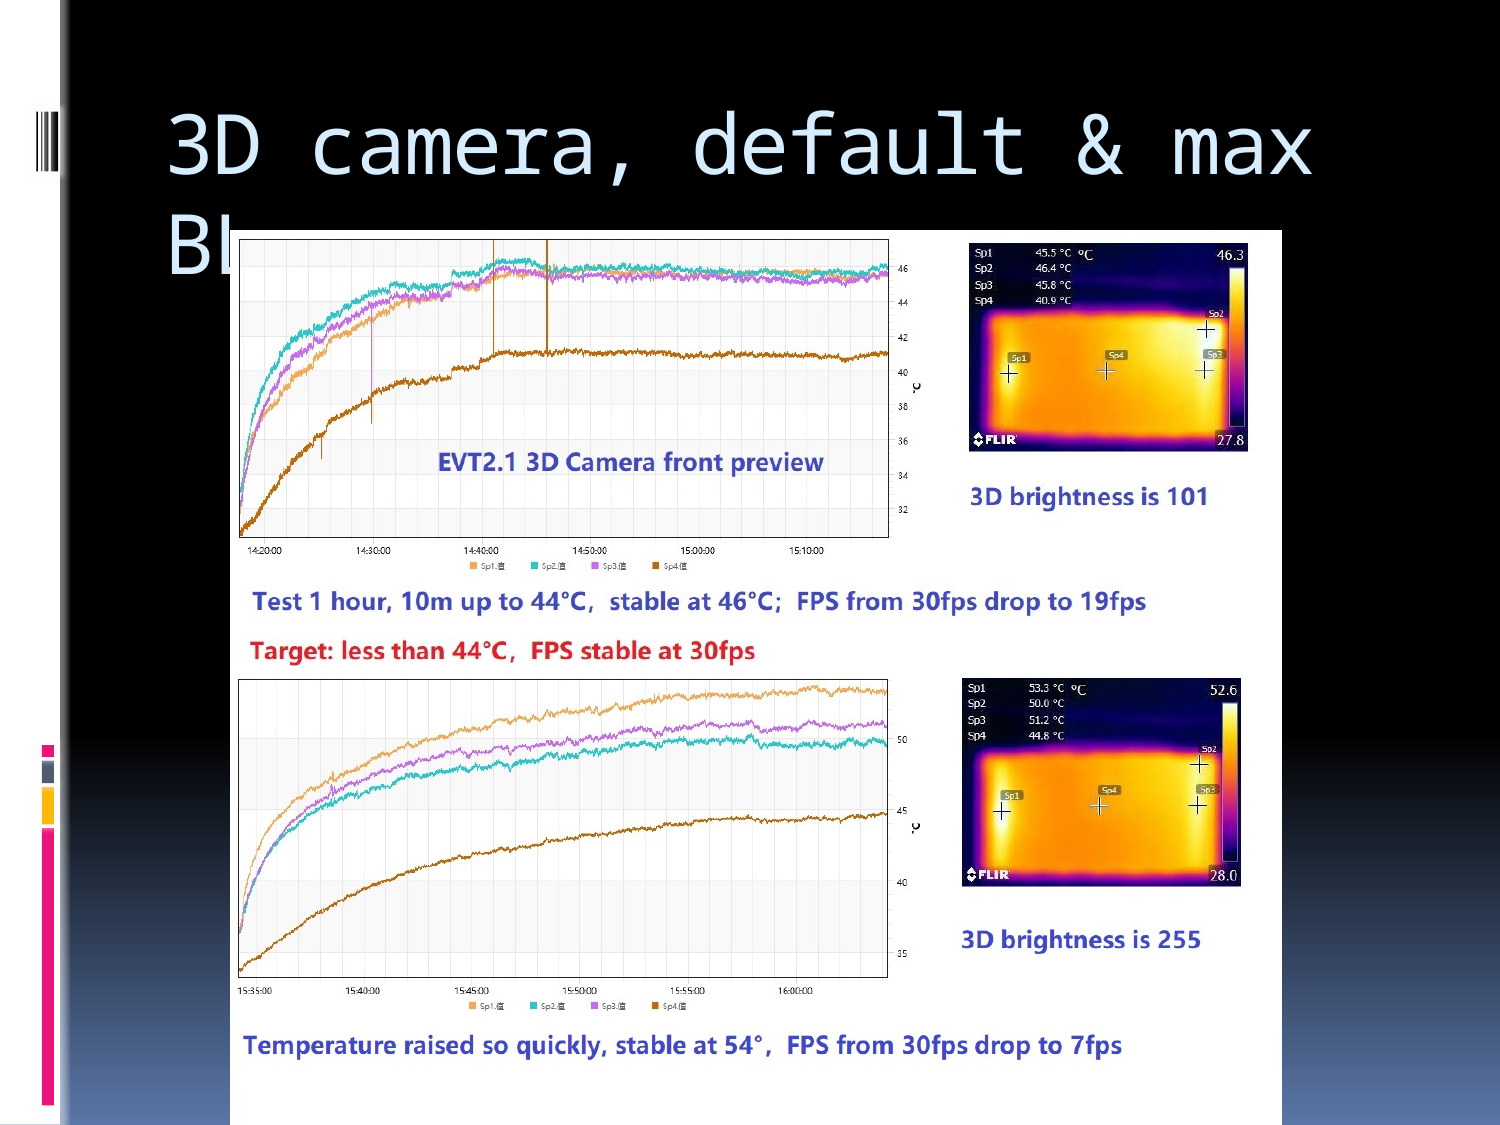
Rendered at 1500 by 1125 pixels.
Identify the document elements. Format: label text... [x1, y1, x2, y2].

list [229, 229, 1282, 1125]
title 3D camera, default & max BL [150, 83, 1425, 234]
